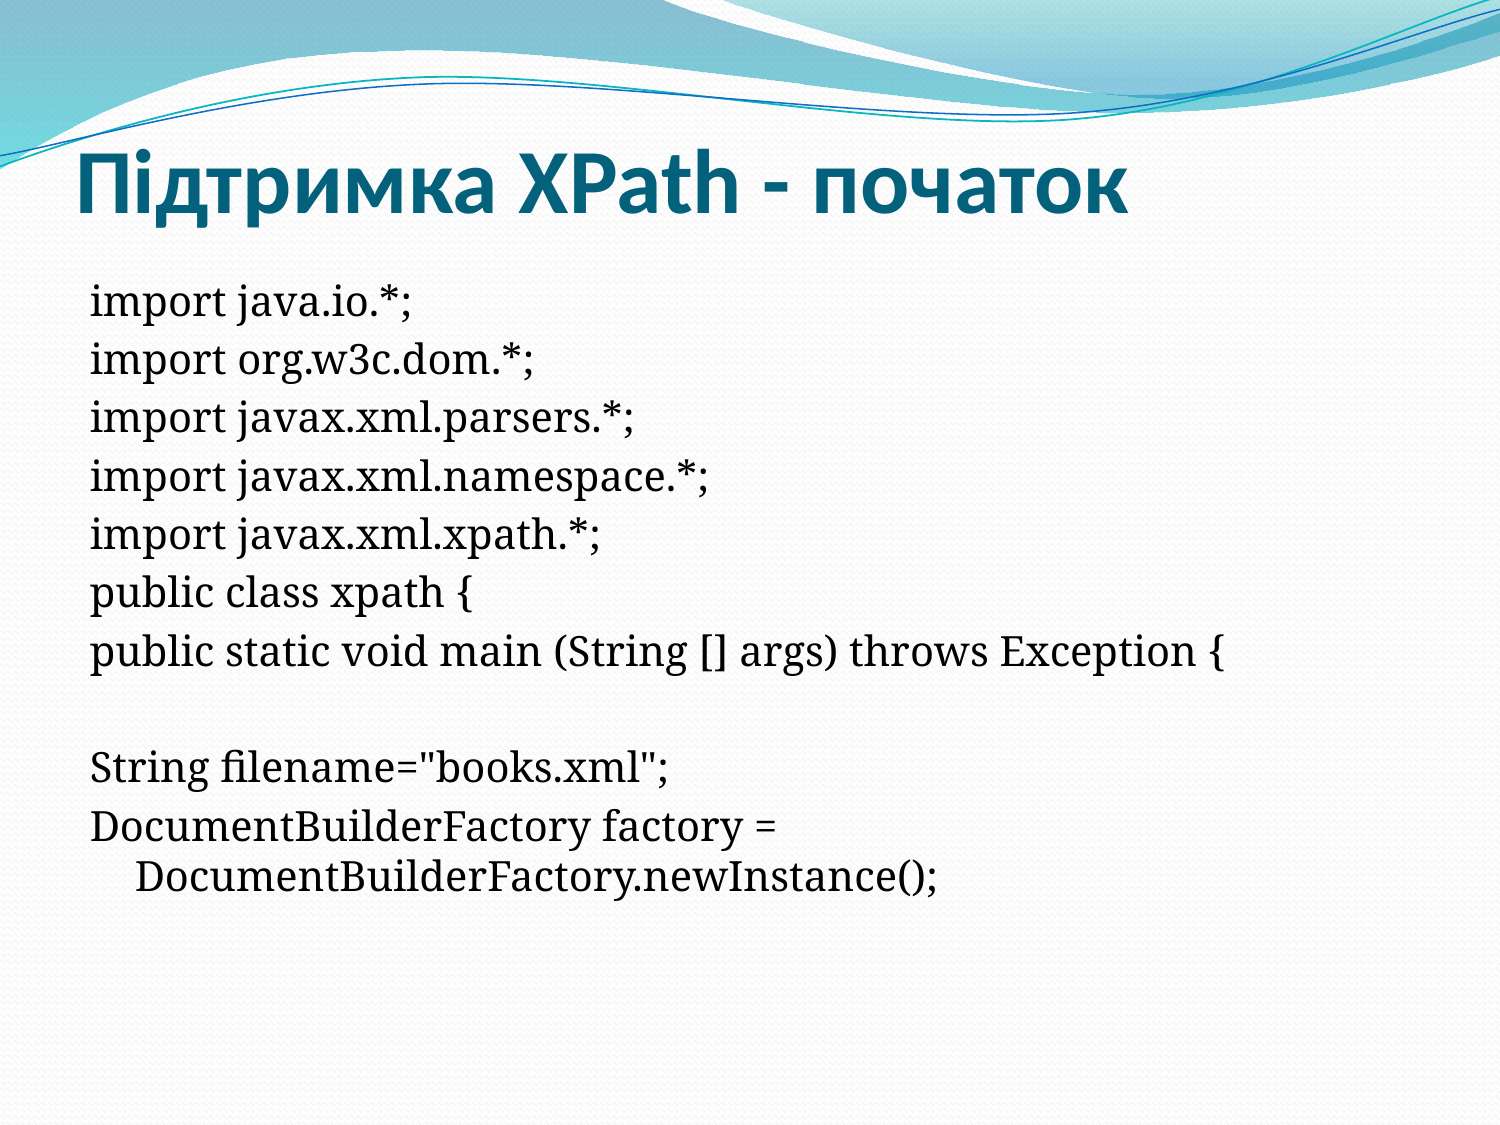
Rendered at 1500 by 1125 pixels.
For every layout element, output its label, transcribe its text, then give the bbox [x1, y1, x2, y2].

list import java.io.*; import org.w3c.dom.*; import javax.xml.parsers.*; import javax.xml.namespace.*; import javax.xml.xpath.*; public class xpath { public static void main (String [] args) throws Exception { String filename="books.xml"; DocumentBuilderFactory factory = DocumentBuilderFactory.newInstance(); [75, 267, 1425, 1038]
title Підтримка XPath - початок [75, 54, 1425, 232]
